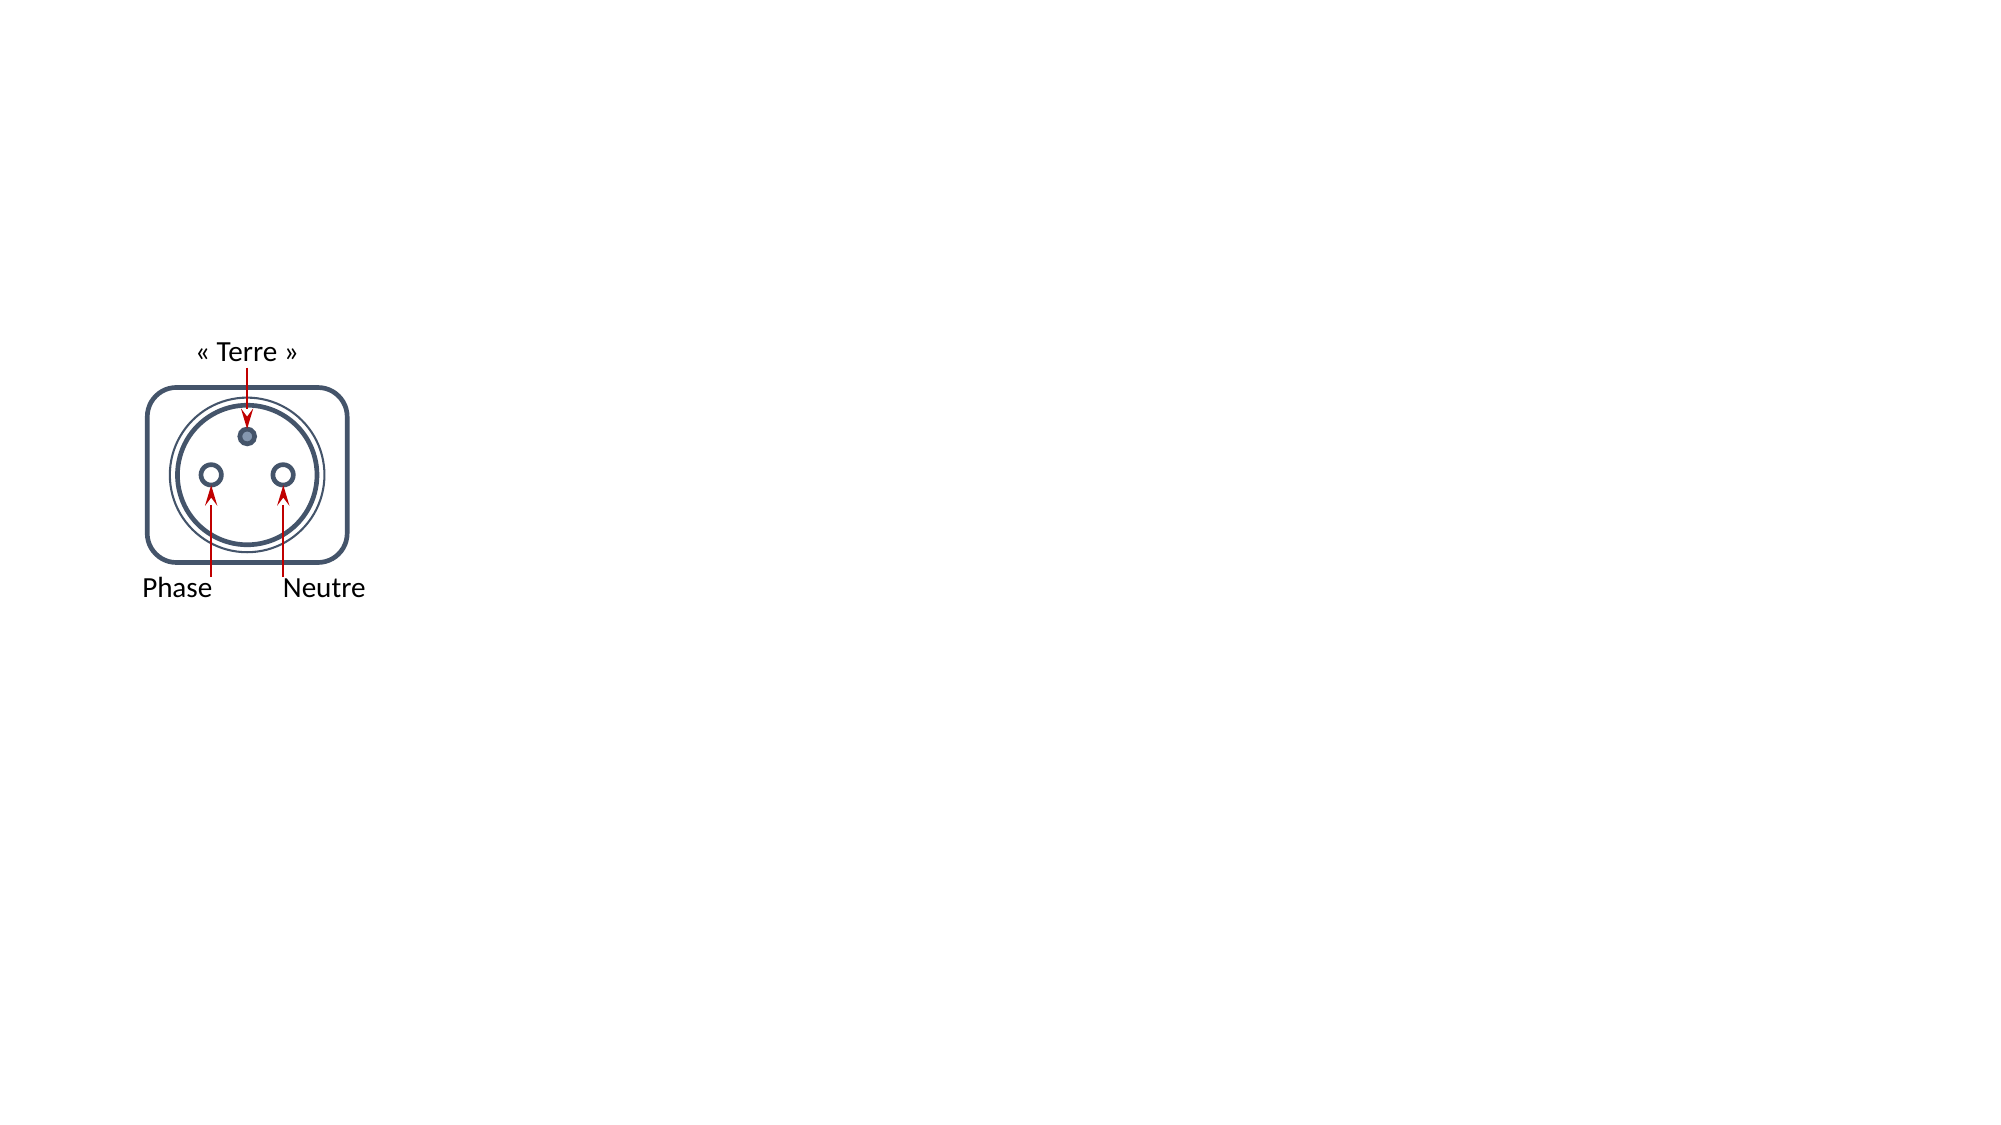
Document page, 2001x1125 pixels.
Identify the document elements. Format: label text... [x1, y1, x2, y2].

text_box Phase [142, 568, 213, 604]
text_box Neutre [282, 568, 366, 604]
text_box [147, 387, 348, 563]
text_box « Terre » [195, 332, 299, 368]
